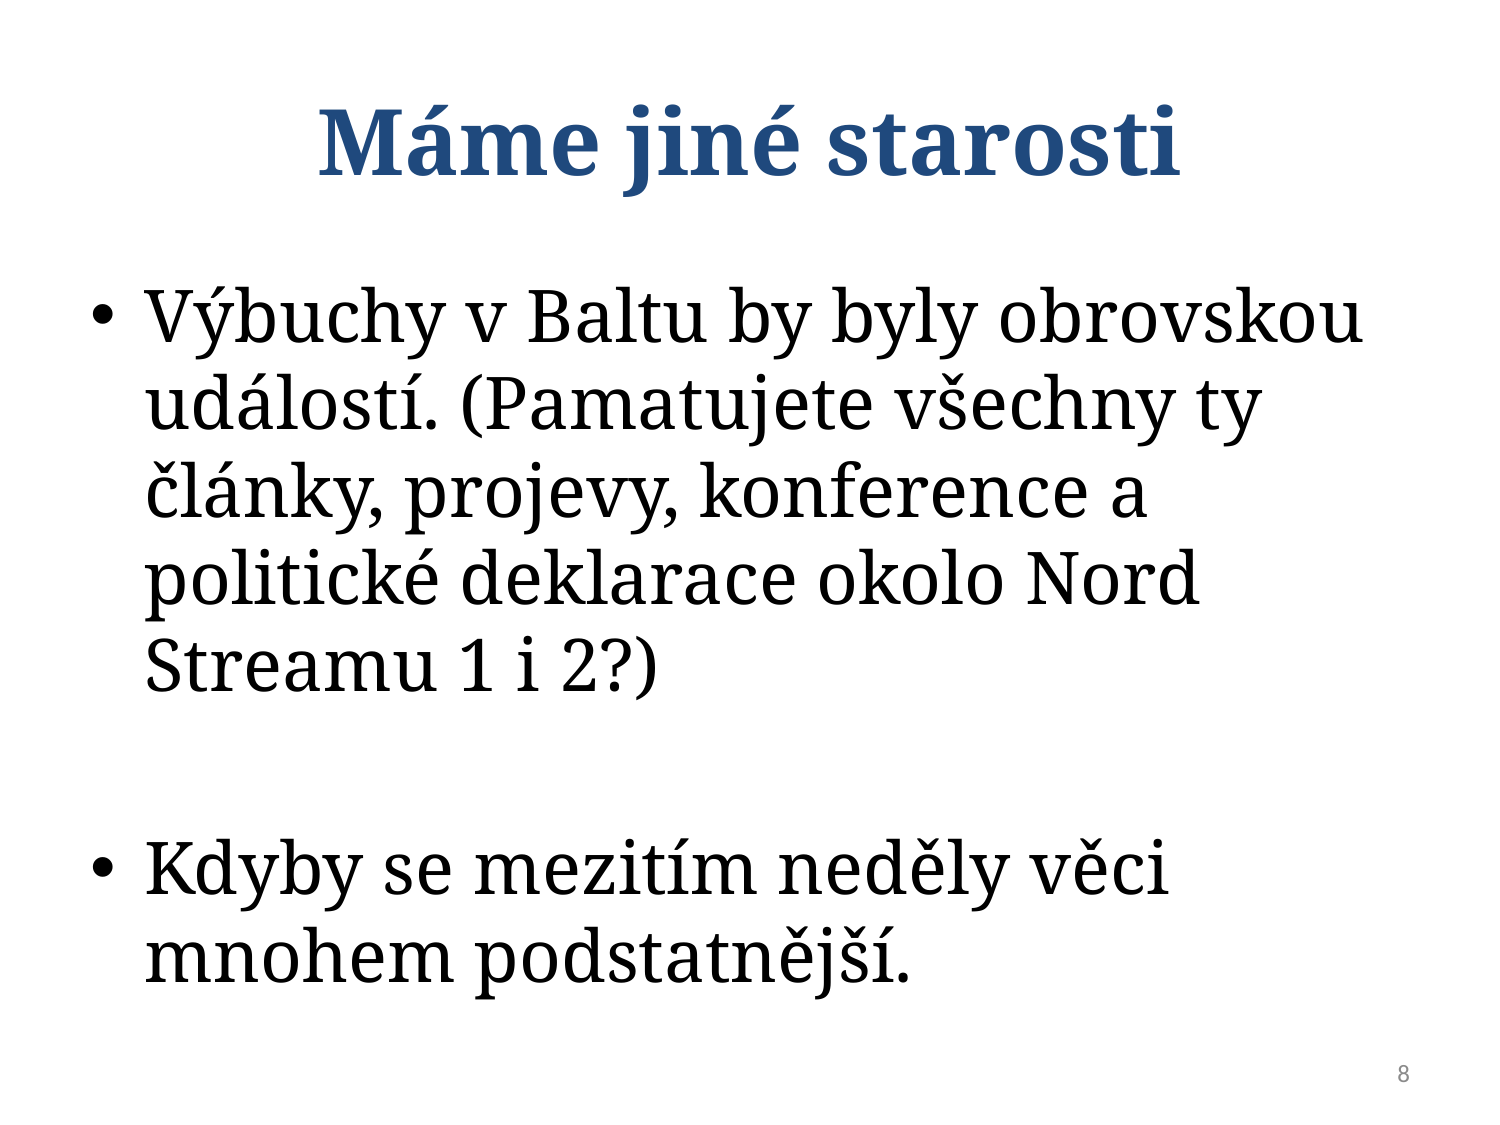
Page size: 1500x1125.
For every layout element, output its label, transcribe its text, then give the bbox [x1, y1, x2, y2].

title Máme jiné starosti [75, 45, 1425, 233]
list Výbuchy v Baltu by byly obrovskou událostí. (Pamatujete všechny ty články, projevy, konference a politické deklarace okolo Nord Streamu 1 i 2?) Kdyby se mezitím neděly věci mnohem podstatnější. [75, 262, 1425, 1005]
slide_number 8 [1074, 1042, 1425, 1103]
